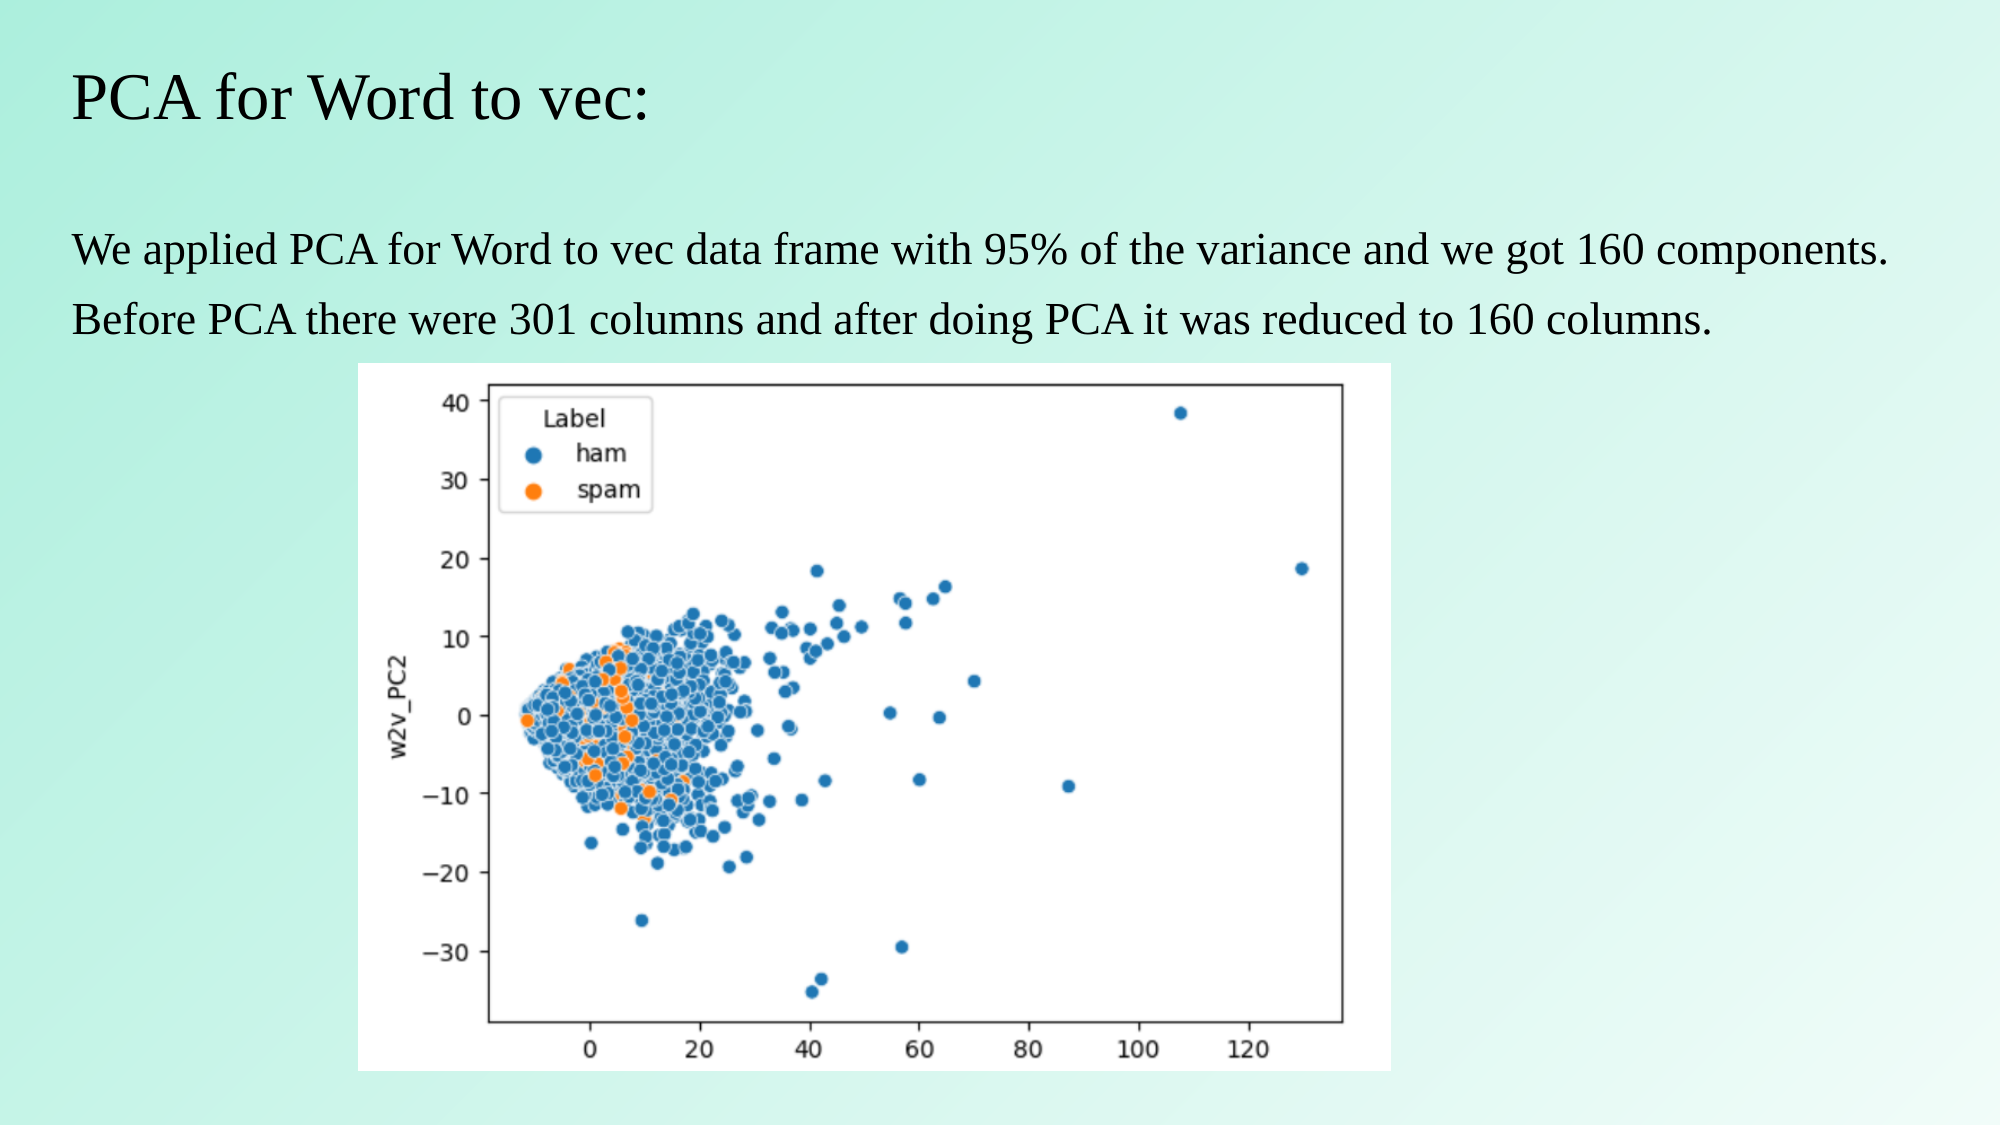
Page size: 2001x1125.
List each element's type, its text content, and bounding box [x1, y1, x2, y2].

list PCA for Word to vec: We applied PCA for Word to vec data frame with 95% of the variance and we got 160 components. Before PCA there were 301 columns and after doing PCA it was reduced to 160 columns. [56, 54, 1944, 1125]
picture [358, 363, 1391, 1071]
